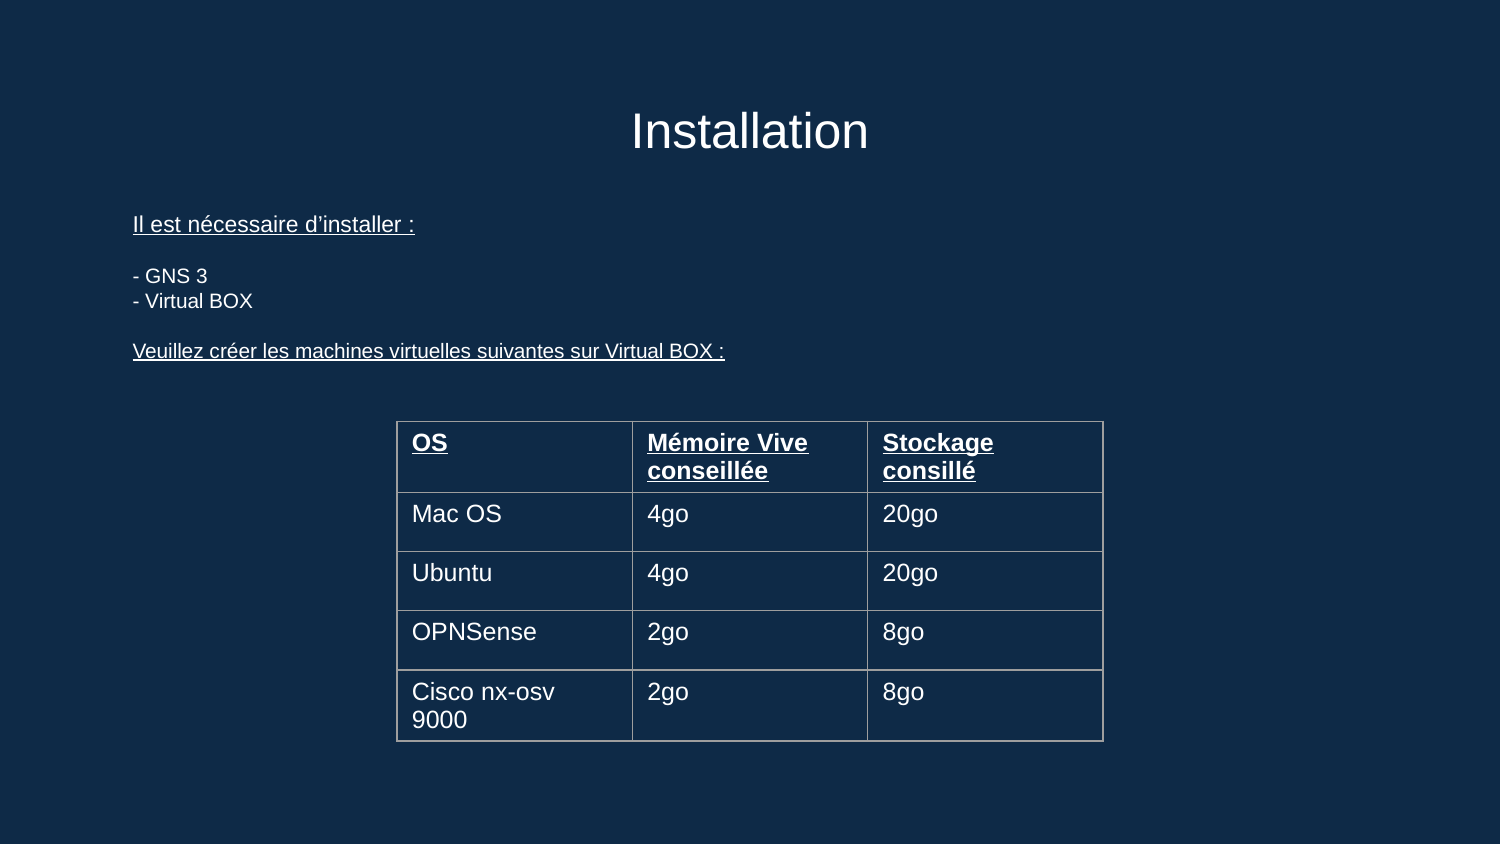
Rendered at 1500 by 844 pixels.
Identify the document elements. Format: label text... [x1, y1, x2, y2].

table_cell Ubuntu [398, 552, 632, 610]
table_cell OPNSense [398, 611, 632, 669]
table_cell 20go [868, 493, 1102, 551]
text_box Il est nécessaire d’installer : - GNS 3 - Virtual BOX Veuillez créer les machines virtuelles suivantes sur Virtual BOX : [117, 194, 1383, 760]
table_cell 4go [633, 552, 867, 610]
table_cell 4go [633, 493, 867, 551]
table_cell 2go [633, 671, 867, 740]
title Installation [117, 83, 1383, 163]
table_cell 8go [868, 611, 1102, 669]
table_cell Mac OS [398, 493, 632, 551]
table_header Mémoire Vive conseillée [633, 422, 867, 492]
table_header OS [398, 422, 632, 492]
table_cell 20go [868, 552, 1102, 610]
table_cell 8go [868, 671, 1102, 740]
table_cell Cisco nx-osv 9000 [398, 671, 632, 740]
table_cell 2go [633, 611, 867, 669]
table_header Stockage consillé [868, 422, 1102, 492]
